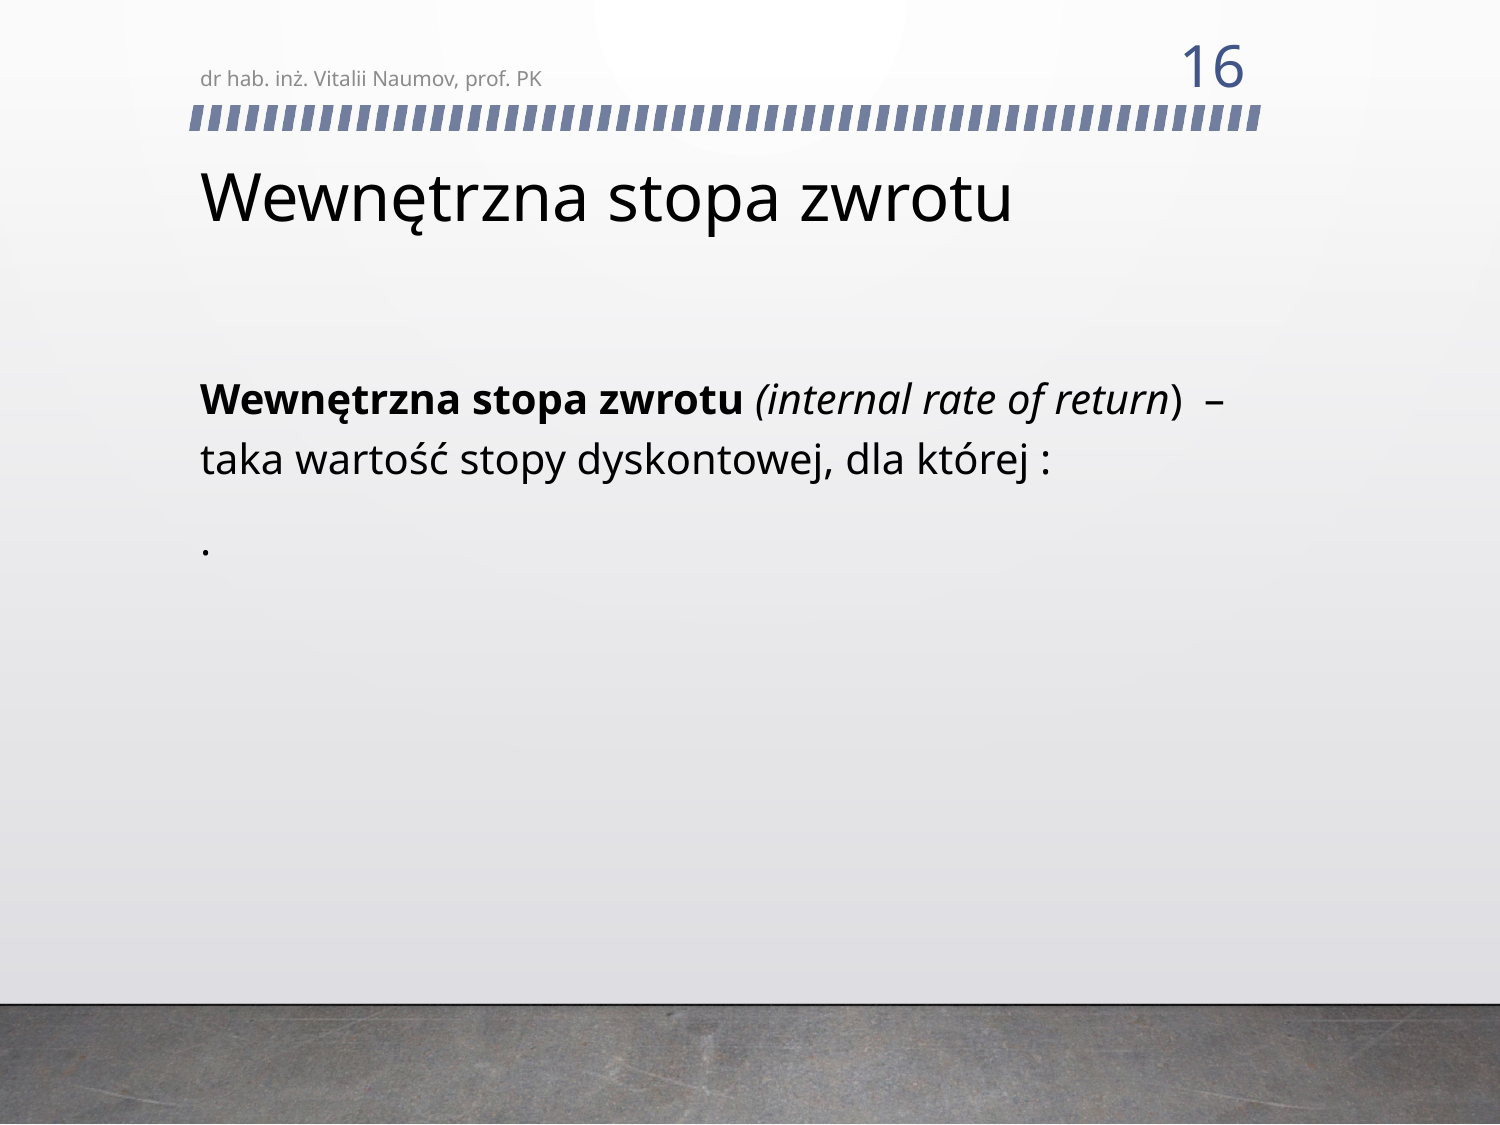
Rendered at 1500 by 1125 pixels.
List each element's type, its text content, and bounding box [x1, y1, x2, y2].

picture [0, 1004, 1500, 1124]
title Wewnętrzna stopa zwrotu [185, 156, 1264, 329]
slide_number 16 [1130, 21, 1262, 105]
footer dr hab. inż. Vitalii Naumov, prof. PK [185, 54, 741, 105]
